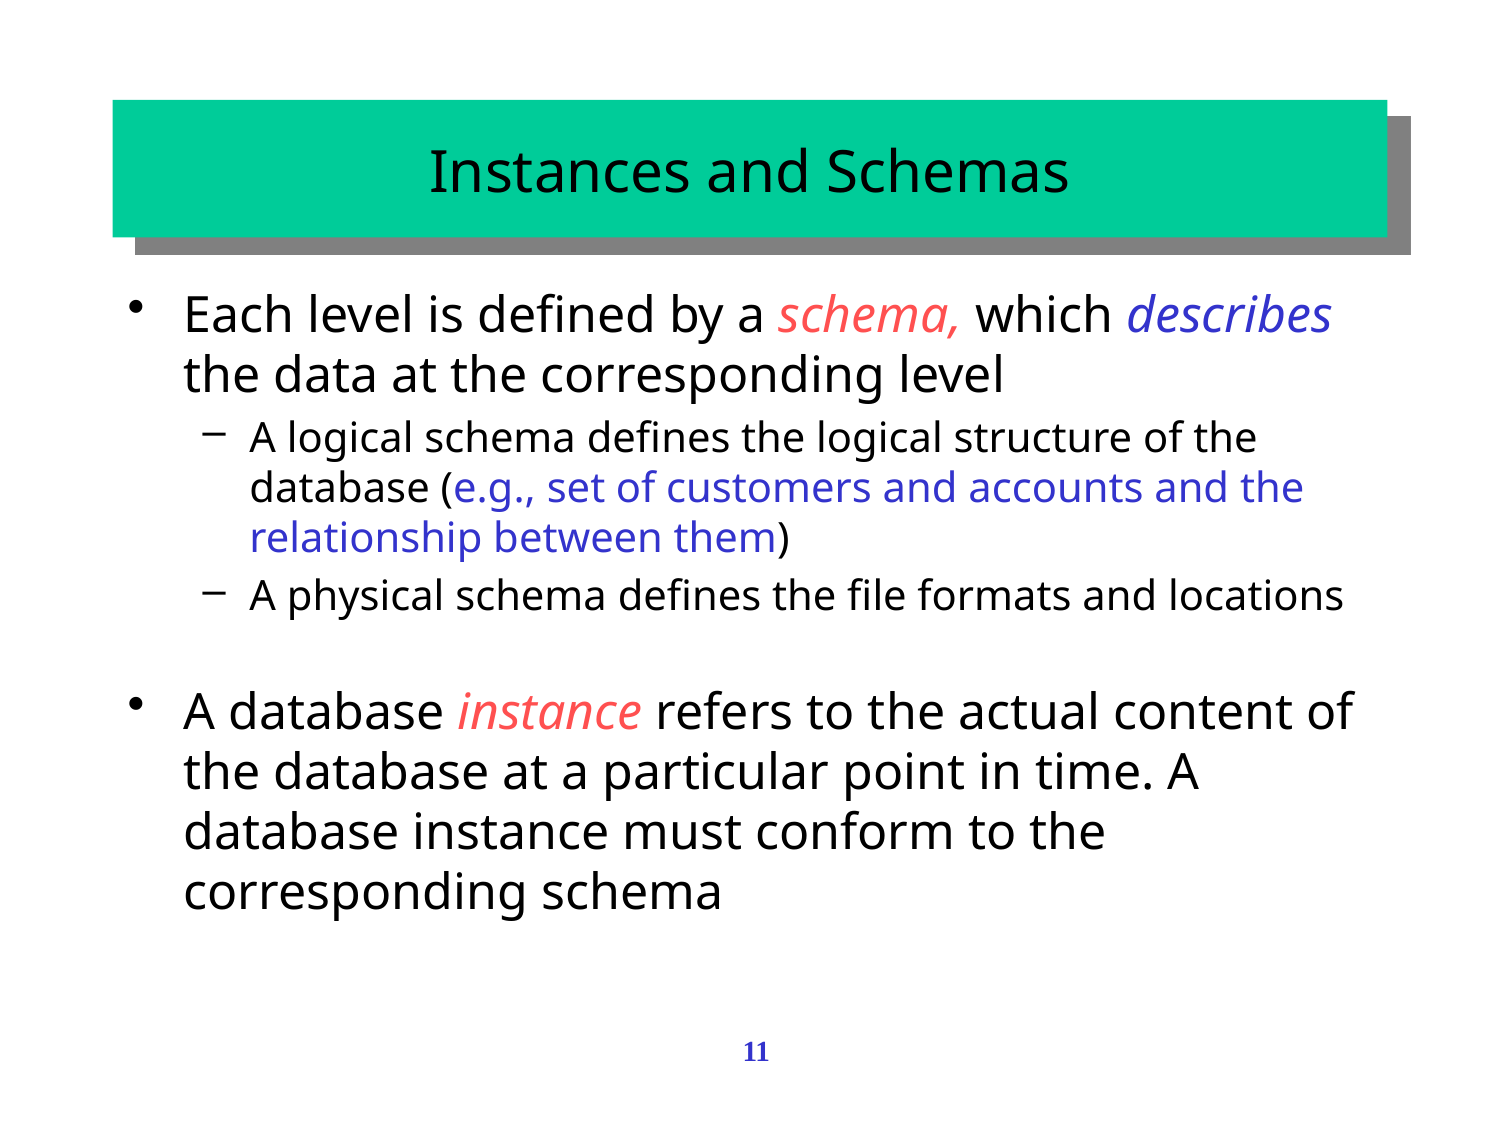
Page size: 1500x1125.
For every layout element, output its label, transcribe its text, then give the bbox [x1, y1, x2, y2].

list Each level is defined by a schema, which describes the data at the corresponding level A logical schema defines the logical structure of the database (e.g., set of customers and accounts and the relationship between them) A physical schema defines the file formats and locations A database instance refers to the actual content of the database at a particular point in time. A database instance must conform to the corresponding schema [112, 275, 1388, 1009]
title Instances and Schemas [112, 99, 1388, 238]
footer 11 [74, 1024, 1438, 1101]
